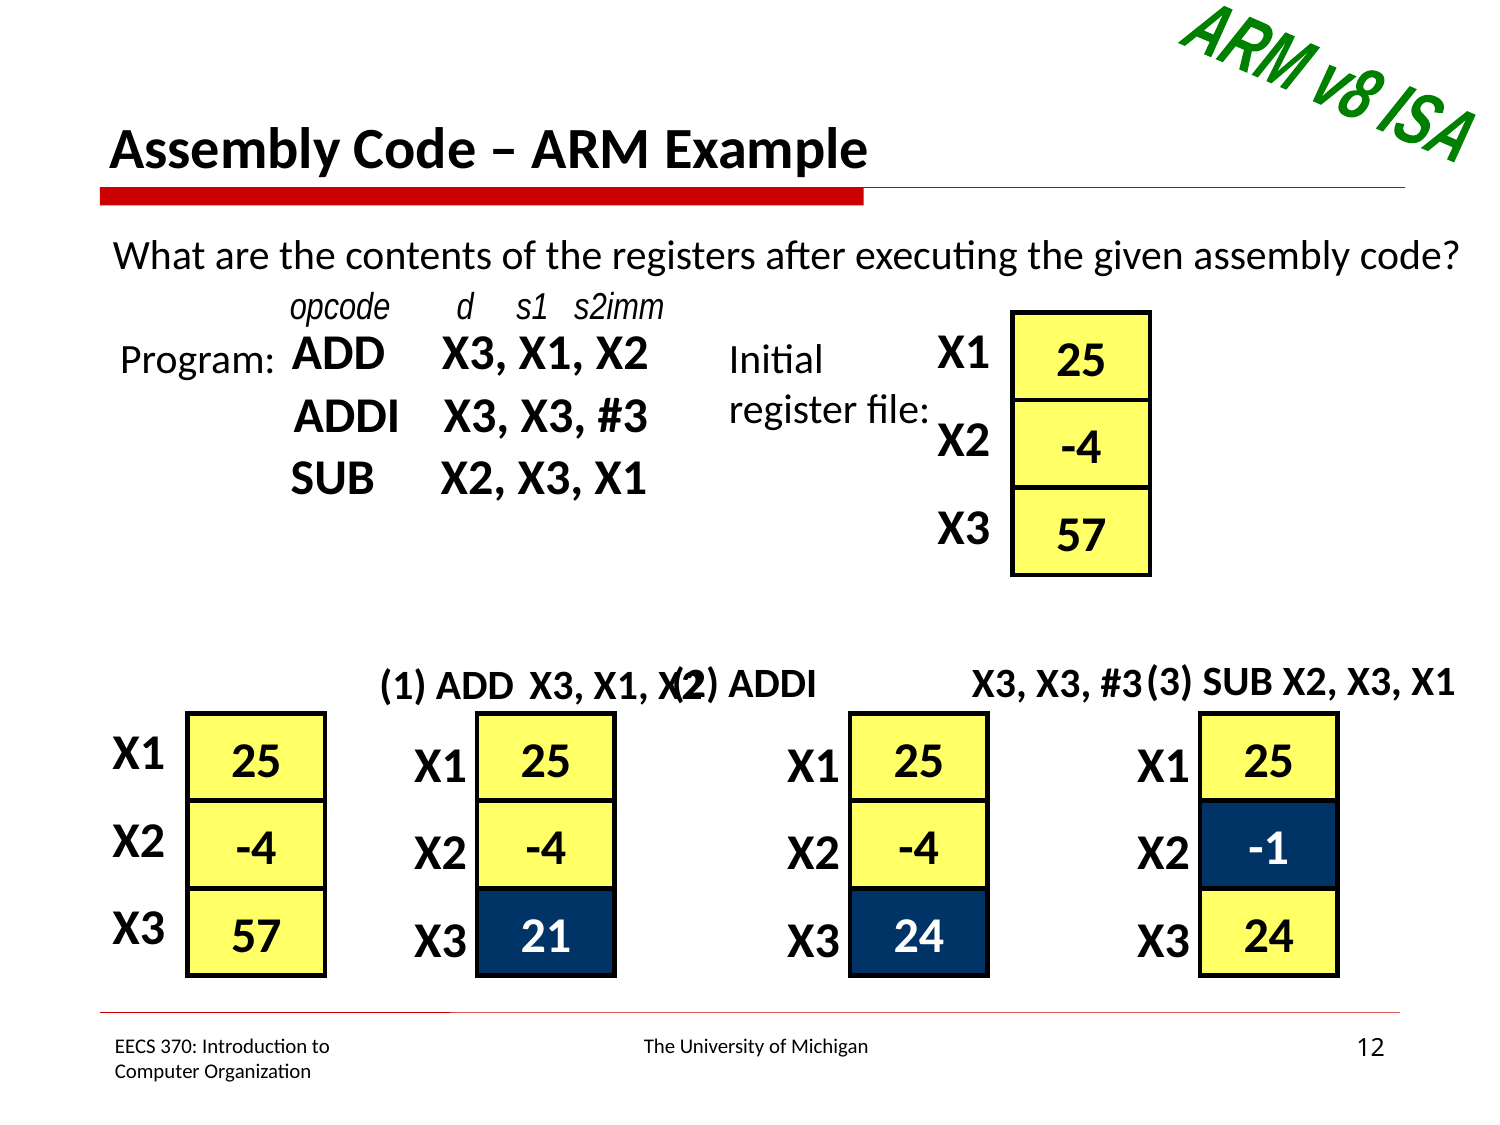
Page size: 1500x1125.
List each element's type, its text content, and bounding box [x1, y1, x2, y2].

text_box (2) ADDI X3, X3, #3 [657, 648, 1131, 774]
text_box X2 [97, 799, 180, 875]
text_box 57 [187, 888, 325, 976]
text_box Program: [105, 324, 291, 390]
text_box X3 [922, 486, 1005, 562]
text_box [771, 713, 988, 976]
text_box ADD X3, X1, X2 [291, 335, 675, 374]
text_box What are the contents of the registers after executing the given assembly code? [74, 220, 1500, 286]
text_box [1121, 713, 1338, 976]
text_box -4 [1012, 399, 1150, 487]
text_box (3) SUB X2, X3, X1 [1131, 645, 1481, 711]
text_box -4 [187, 800, 325, 888]
text_box SUB X2, X3, X1 [275, 437, 674, 513]
text_box 57 [1012, 487, 1150, 575]
slide_number 12 [1149, 1024, 1401, 1103]
text_box X3 [97, 887, 180, 963]
text_box (1) ADD X3, X1, X2 [364, 650, 657, 715]
title Assembly Code – ARM Example [94, 50, 1407, 188]
text_box opcode d s1 s2imm [275, 274, 727, 335]
footer EECS 370: Introduction to Computer Organization [99, 1024, 451, 1104]
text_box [398, 713, 615, 976]
text_box X1 [97, 712, 180, 788]
text_box 25 [187, 713, 325, 800]
text_box 25 [1012, 312, 1150, 399]
text_box Initial register file: [714, 324, 946, 440]
text_box ADDI X3, X3, #3 [278, 374, 675, 450]
text_box X2 [922, 399, 1005, 474]
text_box X1 [922, 311, 1005, 387]
